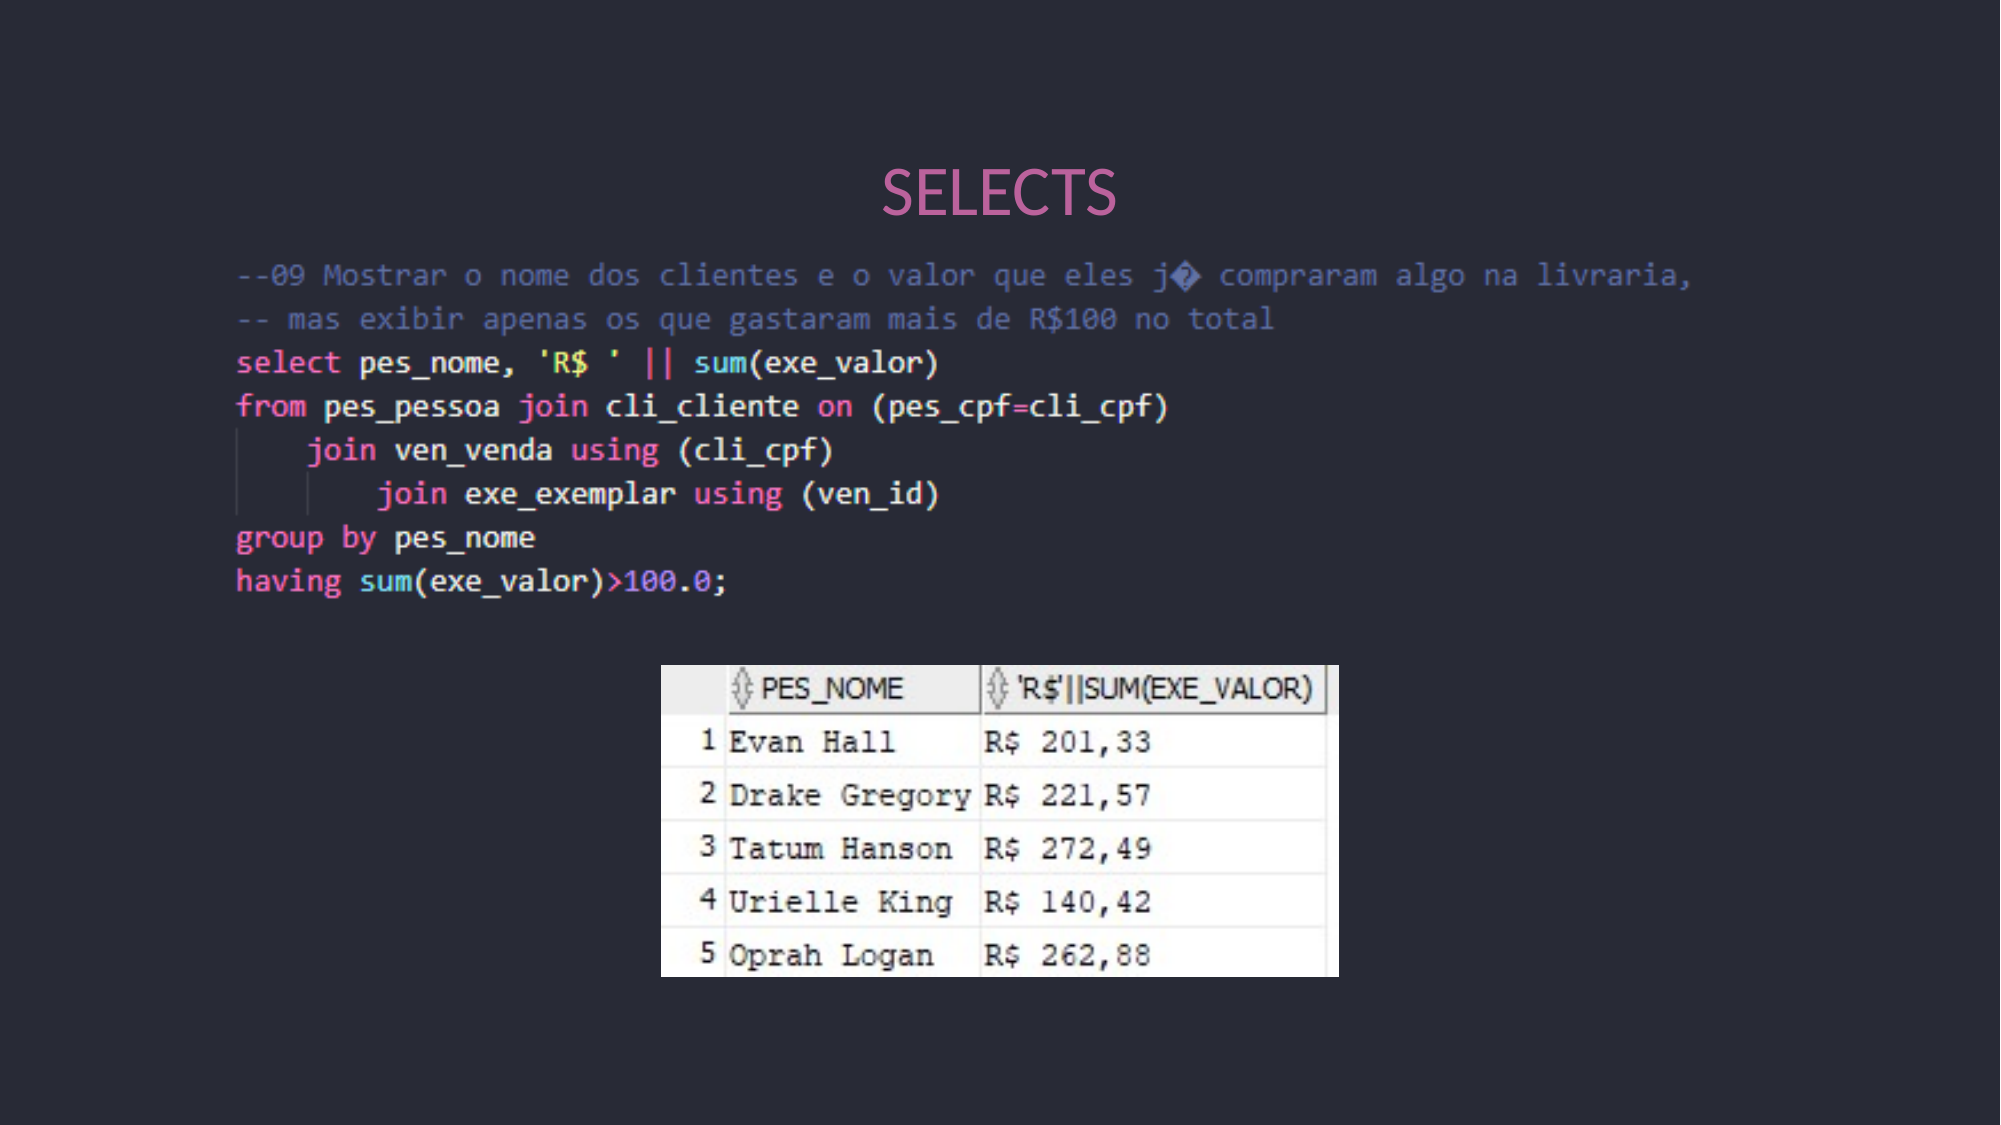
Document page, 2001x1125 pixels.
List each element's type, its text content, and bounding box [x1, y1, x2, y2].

picture [227, 240, 1773, 624]
picture [660, 665, 1339, 977]
list SELECTS [137, 62, 1863, 240]
